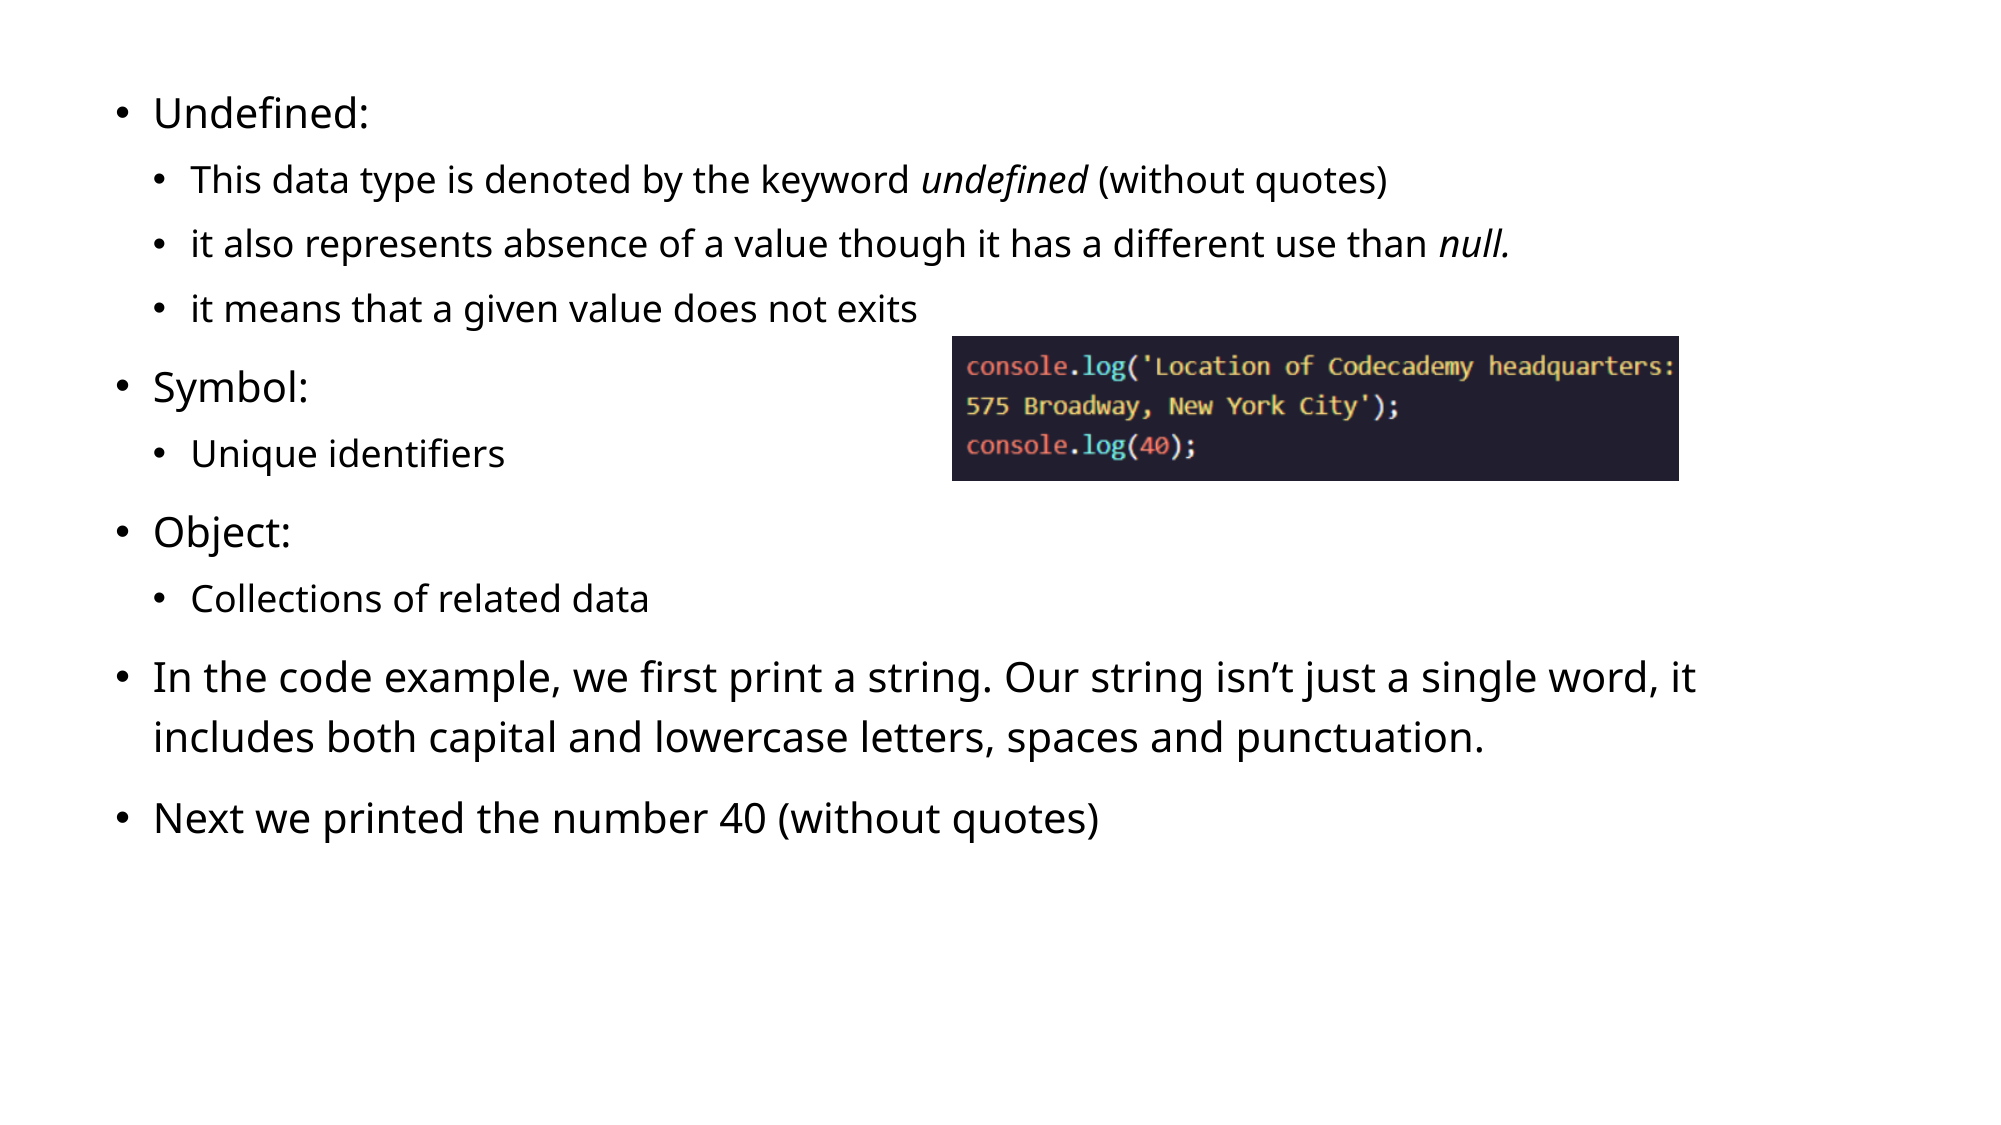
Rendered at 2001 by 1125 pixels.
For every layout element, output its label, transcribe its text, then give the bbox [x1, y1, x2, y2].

picture [952, 336, 1679, 481]
list Undefined: This data type is denoted by the keyword undefined (without quotes) it also represents absence of a value though it has a different use than null. it means that a given value does not exits Symbol: Unique identifiers Object: Collections of related data In the code example, we first print a string. Our string isn’t just a single word, it includes both capital and lowercase letters, spaces and punctuation. Next we printed the number 40 (without quotes) [100, 69, 1849, 1035]
